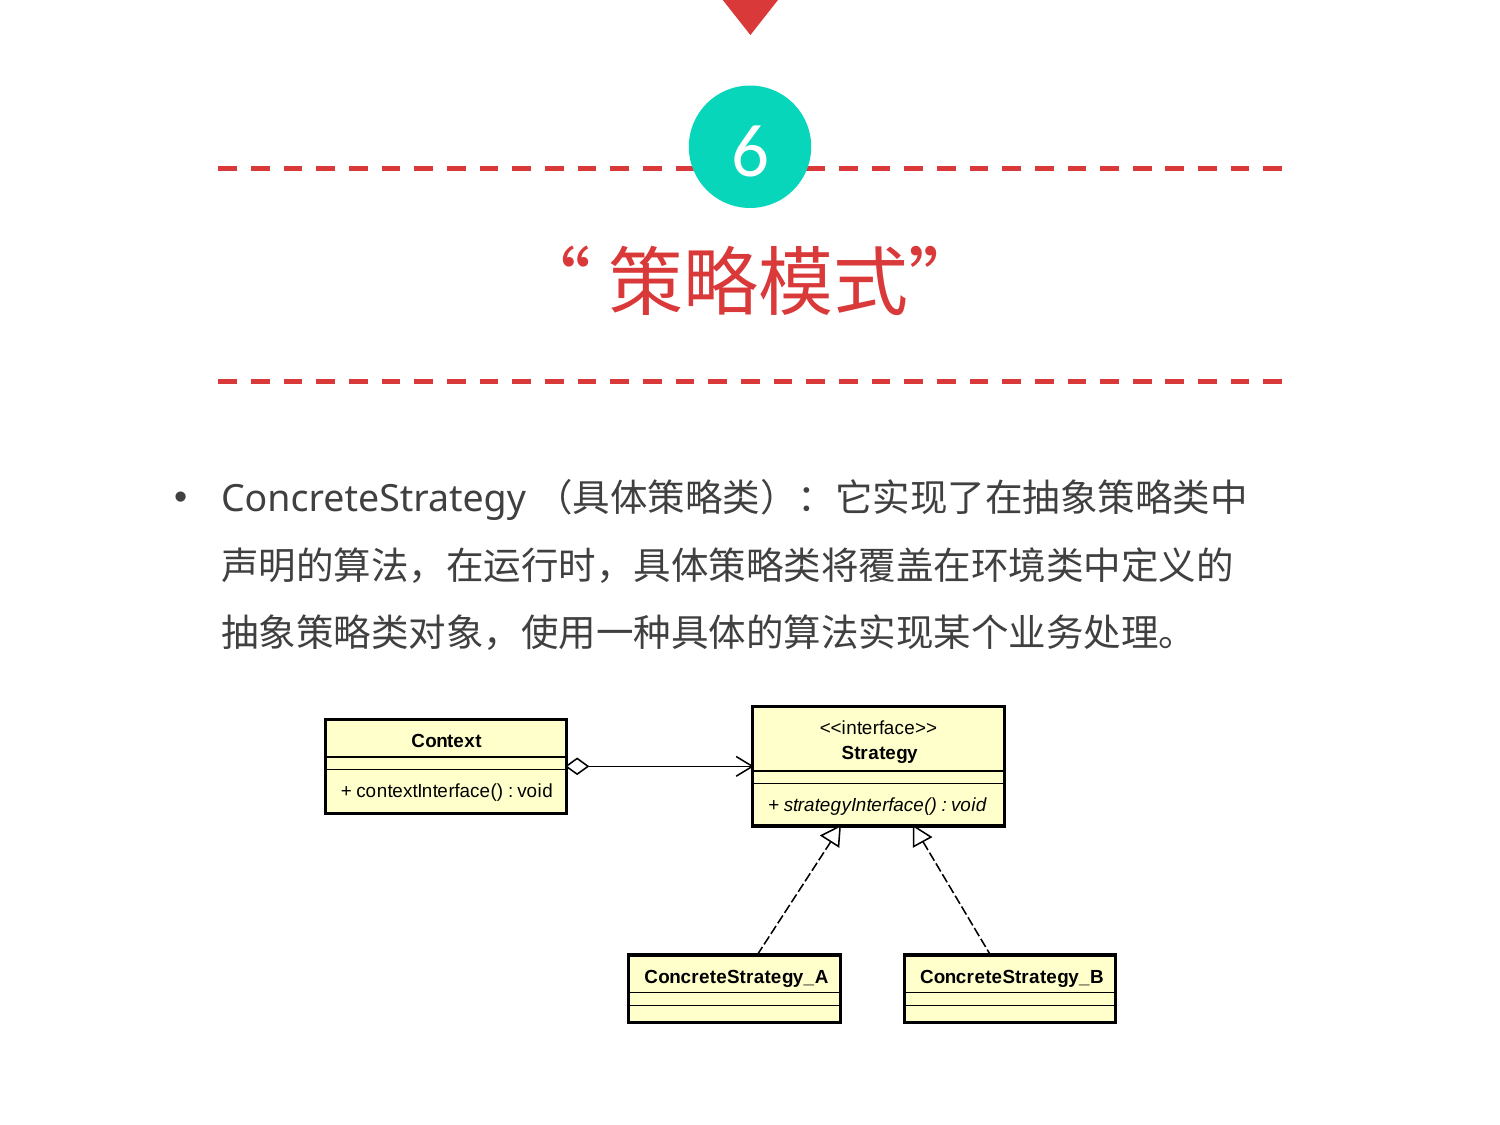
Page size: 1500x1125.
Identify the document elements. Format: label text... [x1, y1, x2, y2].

picture [309, 690, 1132, 1038]
text_box 6 [695, 178, 806, 211]
text_box “策略模式” [0, 227, 1500, 333]
text_box [720, 0, 781, 38]
text_box 6 [686, 83, 814, 168]
text_box ConcreteStrategy（具体策略类）：它实现了在抽象策略类中声明的算法，在运行时，具体策略类将覆盖在环境类中定义的抽象策略类对象，使用一种具体的算法实现某个业务处理。 [159, 444, 1282, 662]
